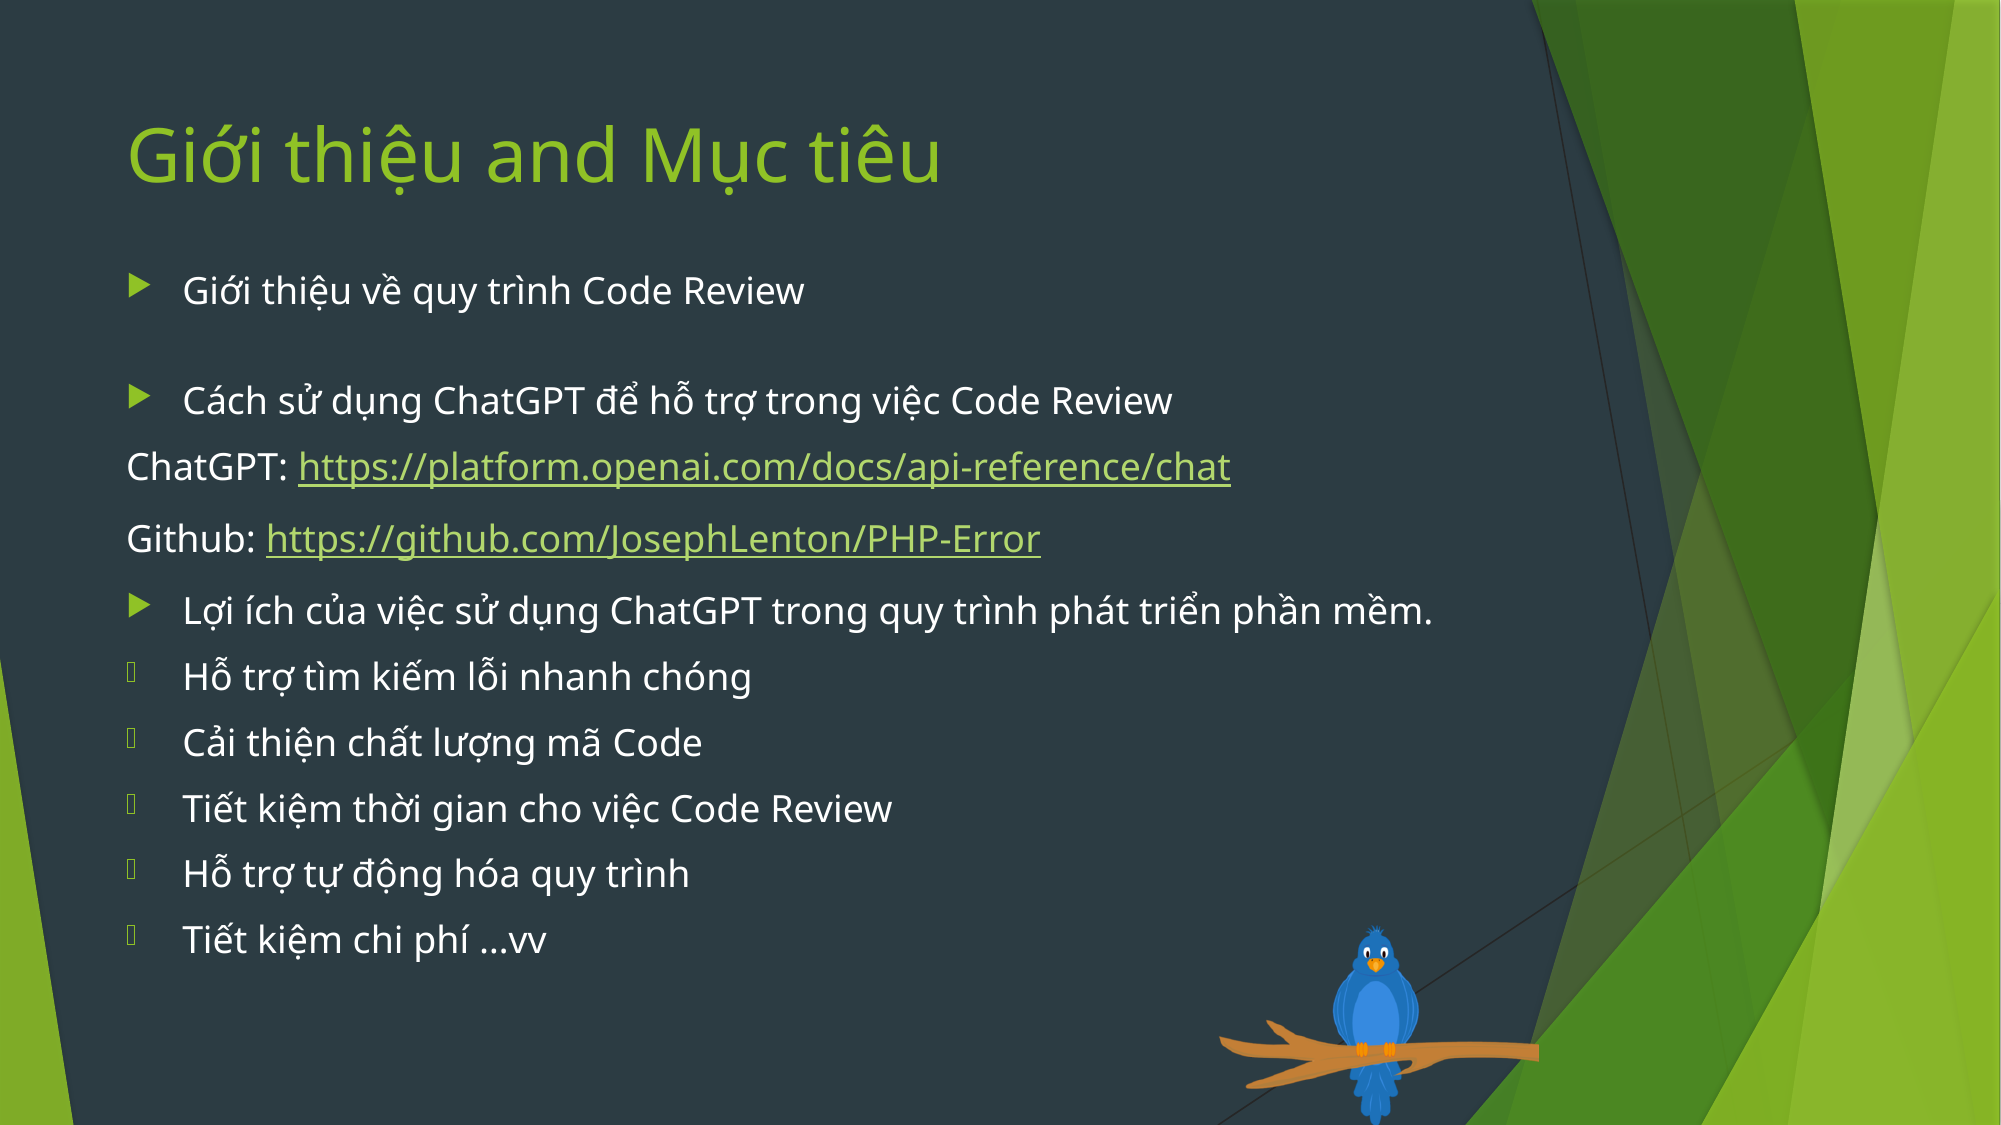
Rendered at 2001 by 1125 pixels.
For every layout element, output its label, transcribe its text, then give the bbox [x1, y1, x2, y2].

title Giới thiệu and Mục tiêu [111, 99, 1522, 259]
list Giới thiệu về quy trình Code Review Cách sử dụng ChatGPT để hỗ trợ trong việc Code Review ChatGPT: https://platform.openai.com/docs/api-reference/chat Github: https://github.com/JosephLenton/PHP-Error Lợi ích của việc sử dụng ChatGPT trong quy trình phát triển phần mềm. Hỗ trợ tìm kiếm lỗi nhanh chóng Cải thiện chất lượng mã Code Tiết kiệm thời gian cho việc Code Review Hỗ trợ tự động hóa quy trình Tiết kiệm chi phí …vv [111, 259, 1522, 991]
picture [1210, 860, 1540, 1125]
